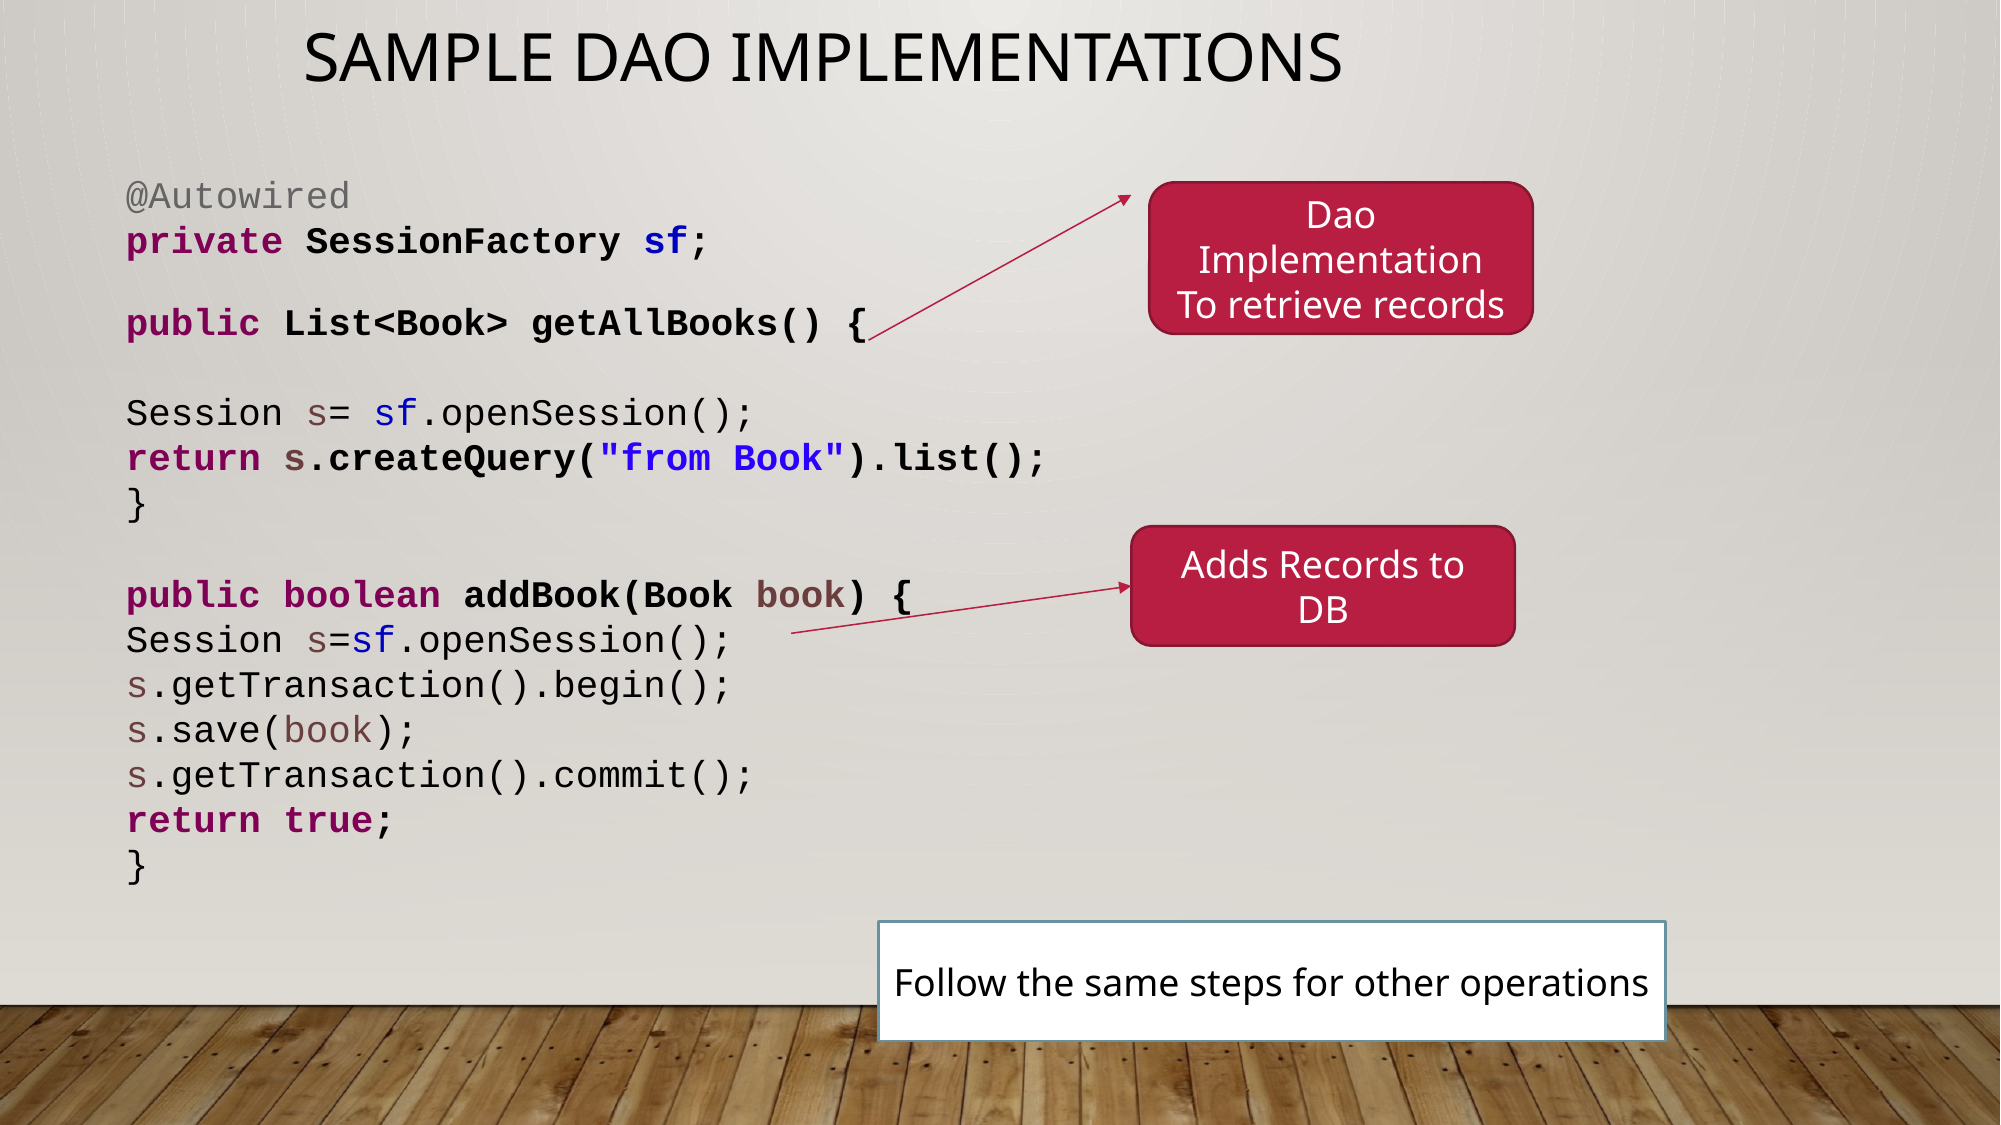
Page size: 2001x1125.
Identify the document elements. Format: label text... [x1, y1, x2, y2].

text_box Dao Implementation To retrieve records [1147, 181, 1535, 336]
title Sample Dao Implementations [288, 16, 1864, 189]
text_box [868, 194, 1132, 341]
text_box Adds Records to DB [1130, 524, 1517, 647]
text_box public List<Book> getAllBooks() { Session s= sf.openSession(); return s.createQuery("from Book").list(); } [111, 290, 1112, 530]
text_box Follow the same steps for other operations [877, 920, 1667, 1042]
picture [0, 1005, 2000, 1125]
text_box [790, 585, 1132, 634]
text_box public boolean addBook(Book book) { Session s=sf.openSession(); s.getTransaction().begin(); s.save(book); s.getTransaction().commit(); return true; } [111, 562, 1112, 893]
text_box @Autowired private SessionFactory sf; [111, 118, 1112, 269]
